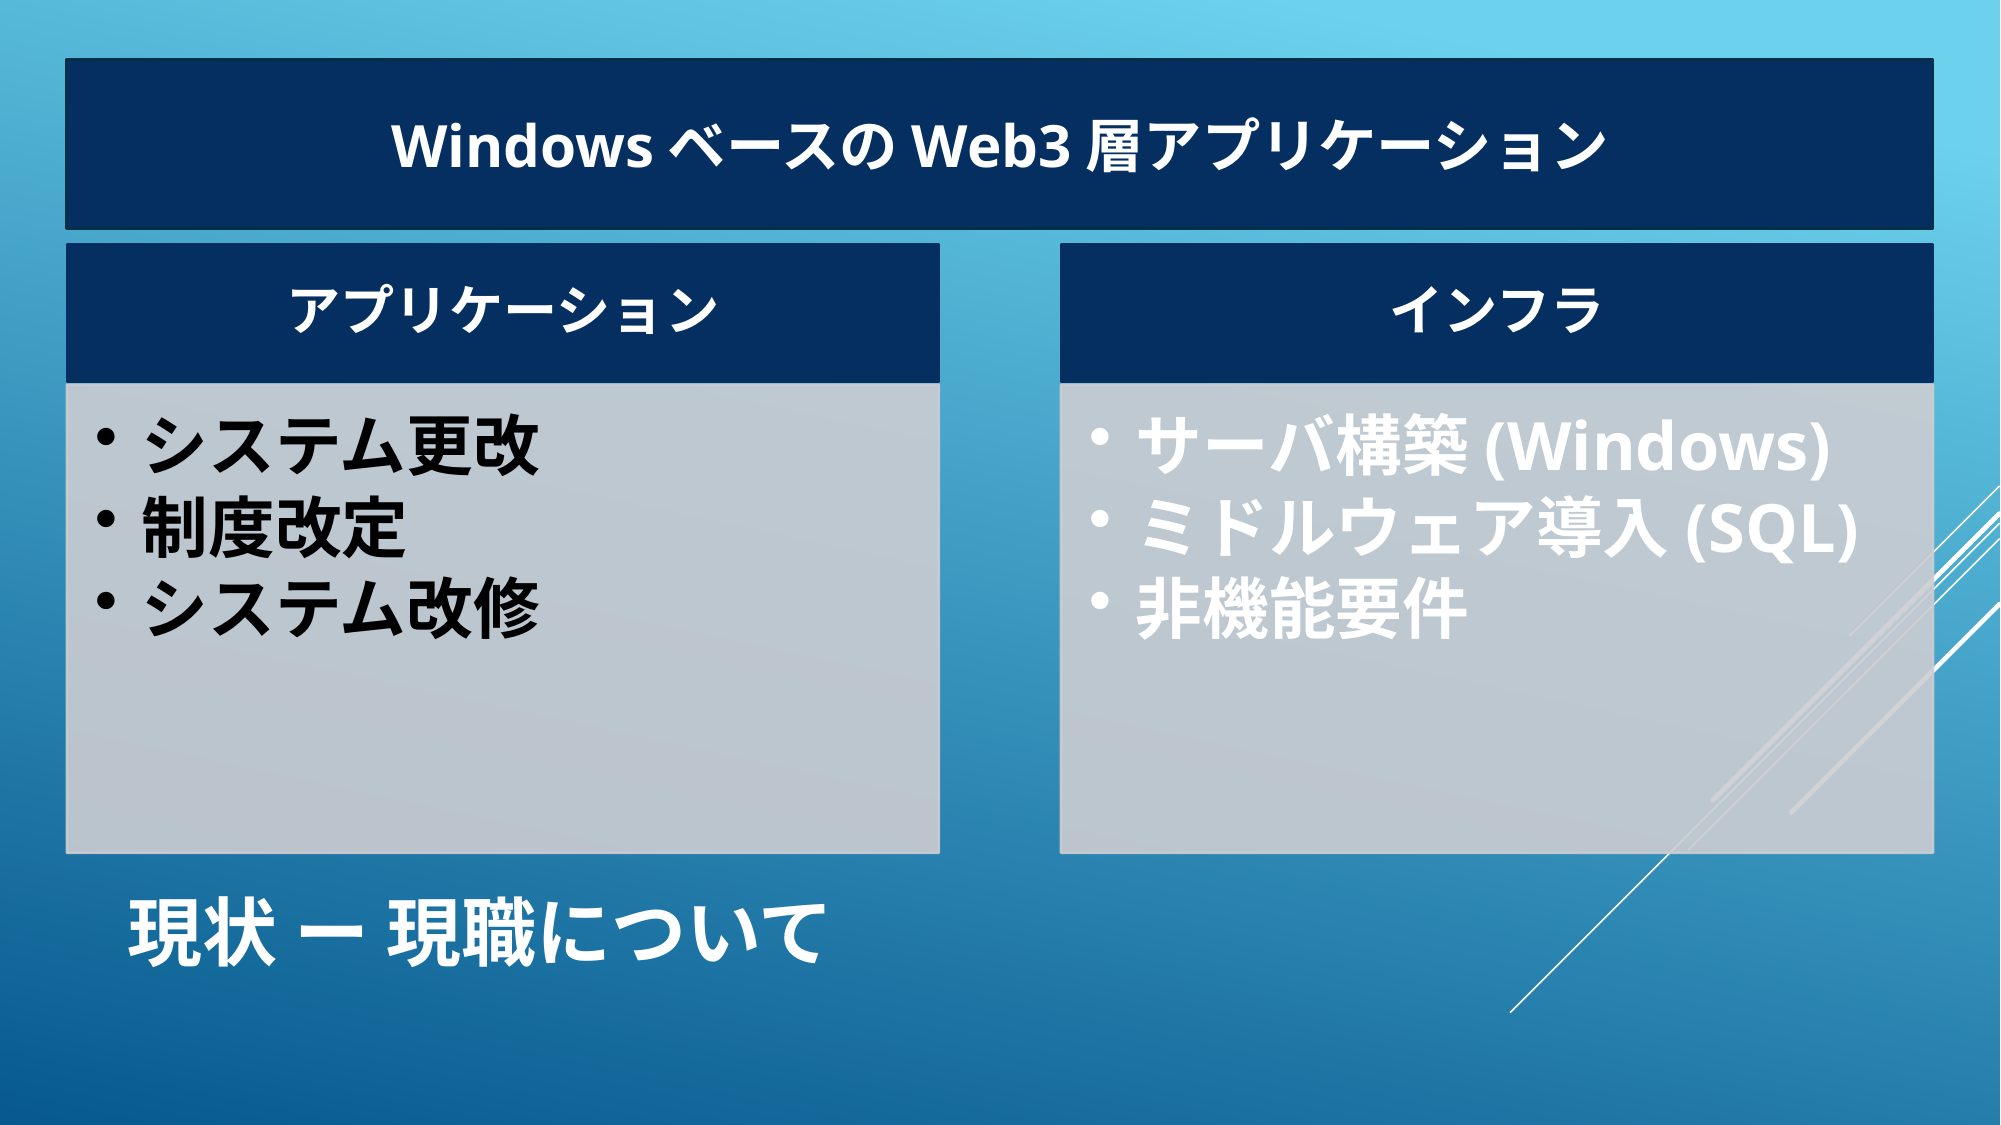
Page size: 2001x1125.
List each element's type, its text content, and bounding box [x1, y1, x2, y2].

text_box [66, 241, 1934, 854]
title 現状 ー 現職について [112, 854, 1513, 984]
text_box WindowsベースのWeb3層アプリケーション [65, 58, 1934, 230]
